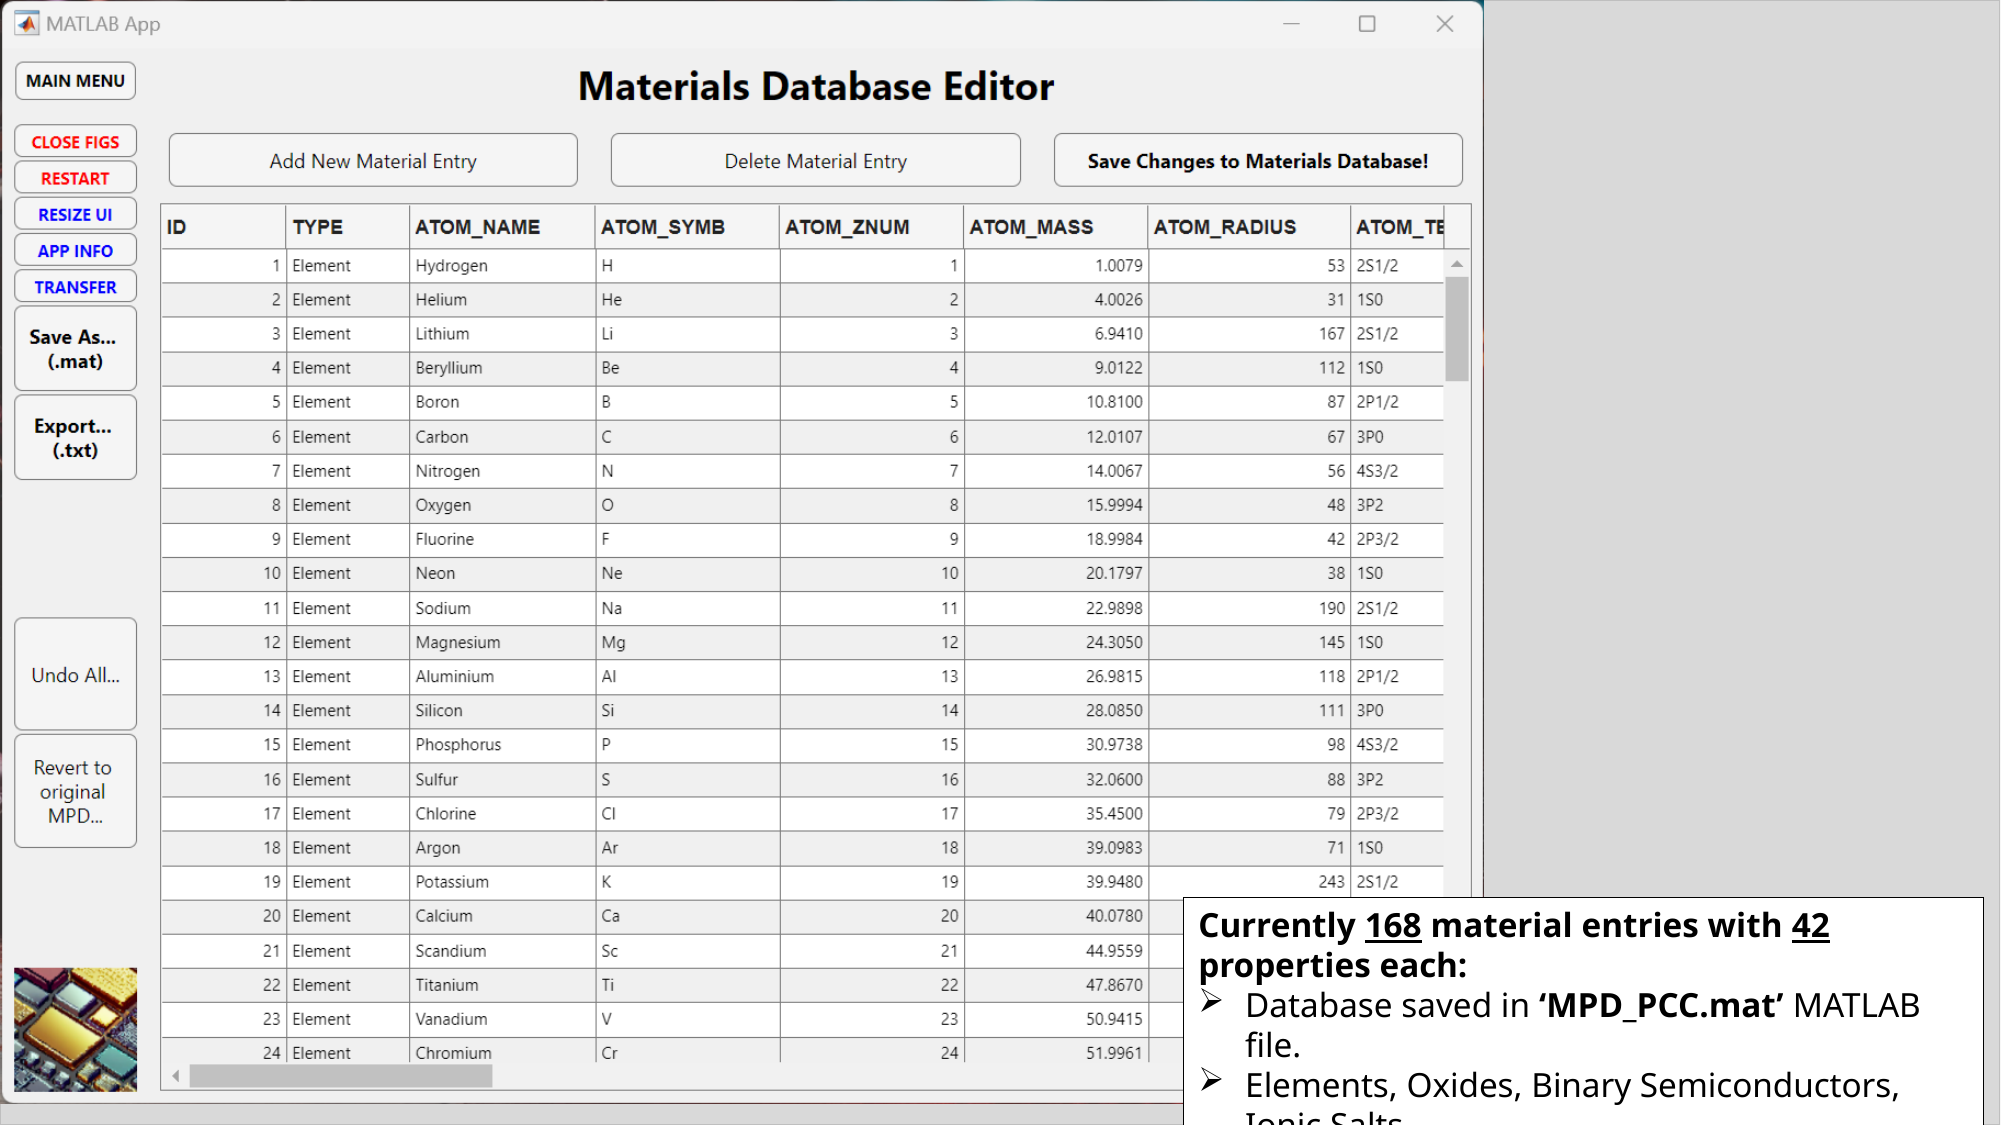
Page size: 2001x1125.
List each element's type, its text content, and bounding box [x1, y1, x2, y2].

text_box Currently 168 material entries with 42 properties each: Database saved in ‘MPD_PCC.mat’ MATLAB file. Elements, Oxides, Binary Semiconductors, Ionic Salts. Use ‘get_mpd_props()’ to extract material properties. Boot App with ‘APP_MATERIALSDATABASE’. [1183, 897, 1984, 1125]
picture [0, 0, 1484, 1104]
